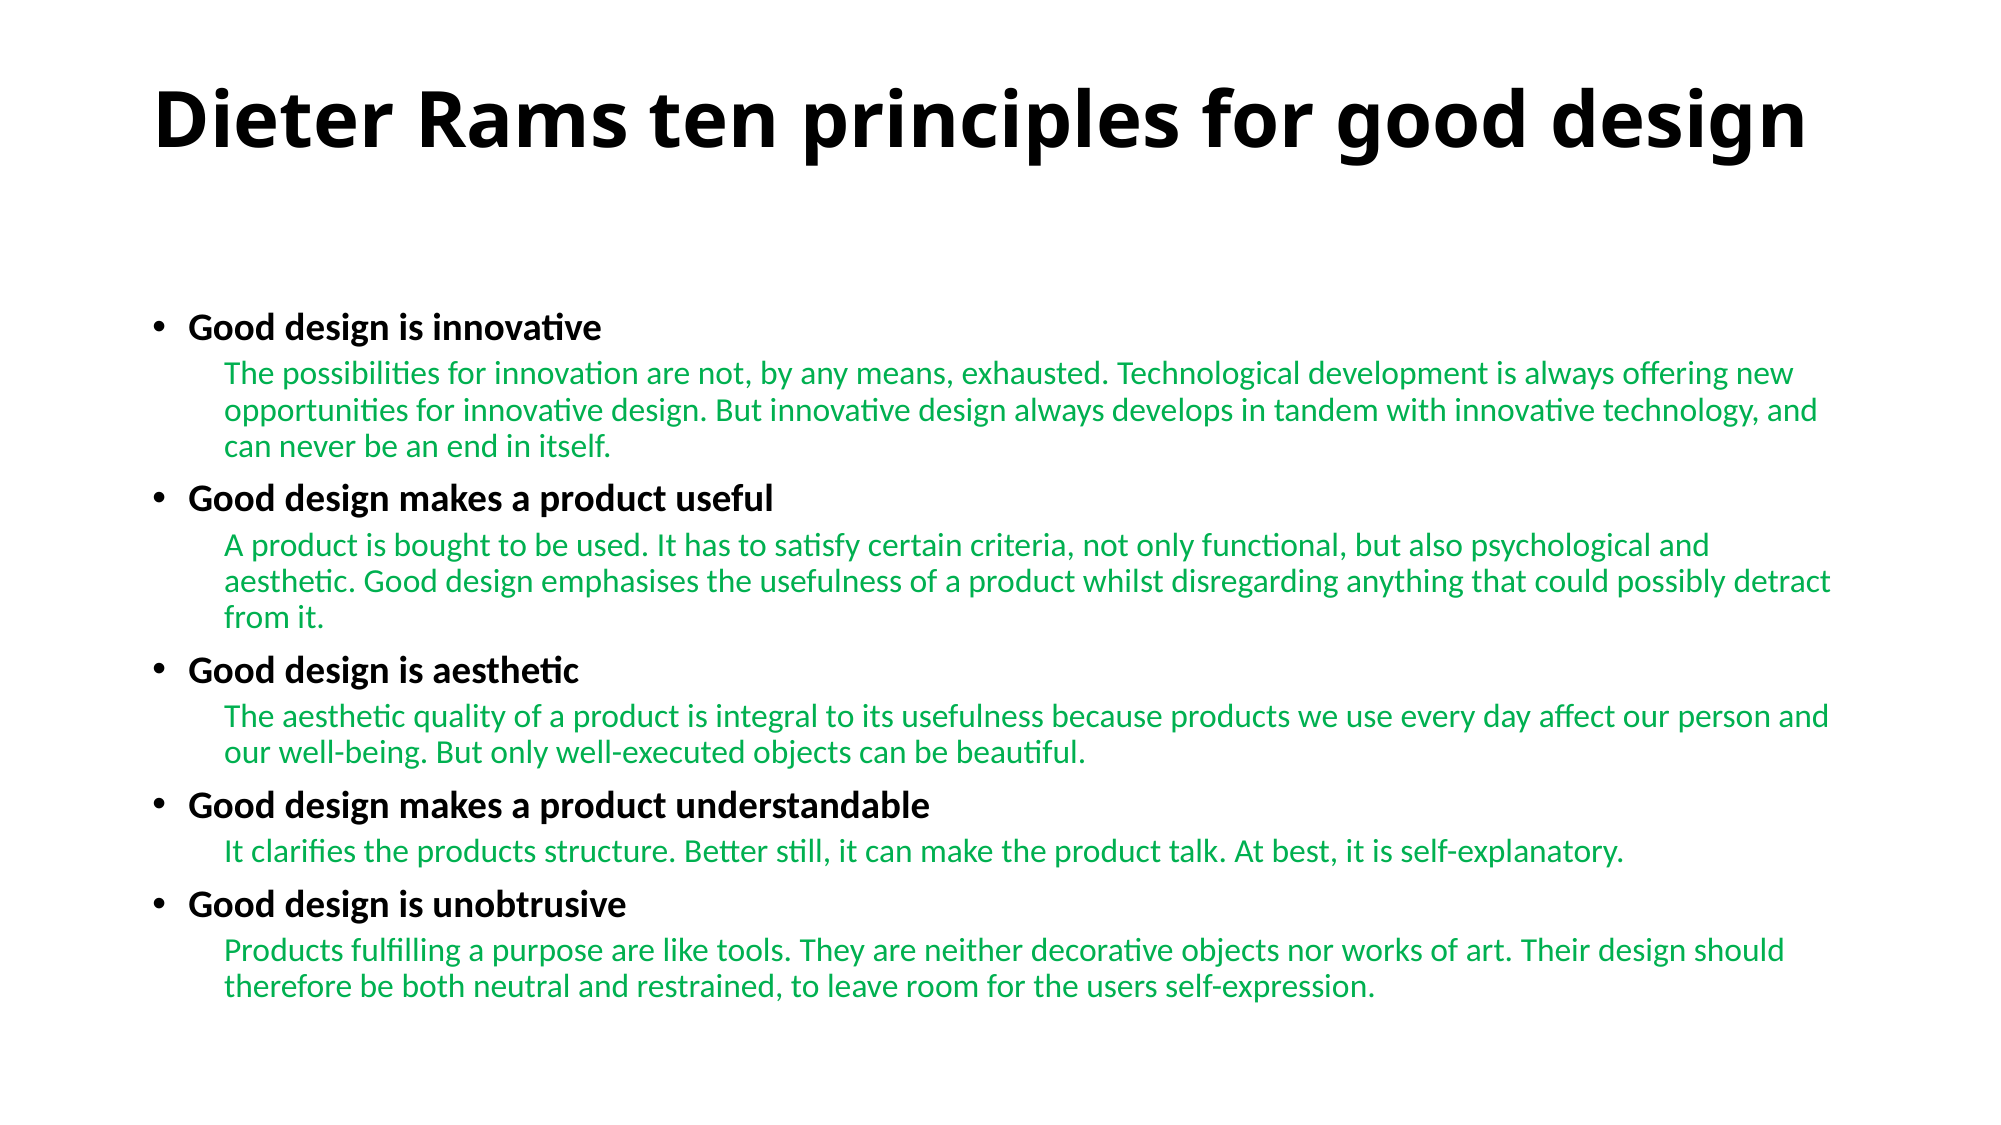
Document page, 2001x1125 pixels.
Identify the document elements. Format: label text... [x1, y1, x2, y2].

list Good design is innovative The possibilities for innovation are not, by any means, exhausted. Technological development is always offering new opportunities for innovative design. But innovative design always develops in tandem with innovative technology, and can never be an end in itself. Good design makes a product useful A product is bought to be used. It has to satisfy certain criteria, not only functional, but also psychological and aesthetic. Good design emphasises the usefulness of a product whilst disregarding anything that could possibly detract from it. Good design is aesthetic The aesthetic quality of a product is integral to its usefulness because products we use every day affect our person and our well-being. But only well-executed objects can be beautiful. Good design makes a product understandable It clarifies the products structure. Better still, it can make the product talk. At best, it is self-explanatory. Good design is unobtrusive Products fulfilling a purpose are like tools. They are neither decorative objects nor works of art. Their design should therefore be both neutral and restrained, to leave room for the users self-expression. [137, 299, 1863, 1014]
title Dieter Rams ten principles for good design [137, 59, 1863, 278]
